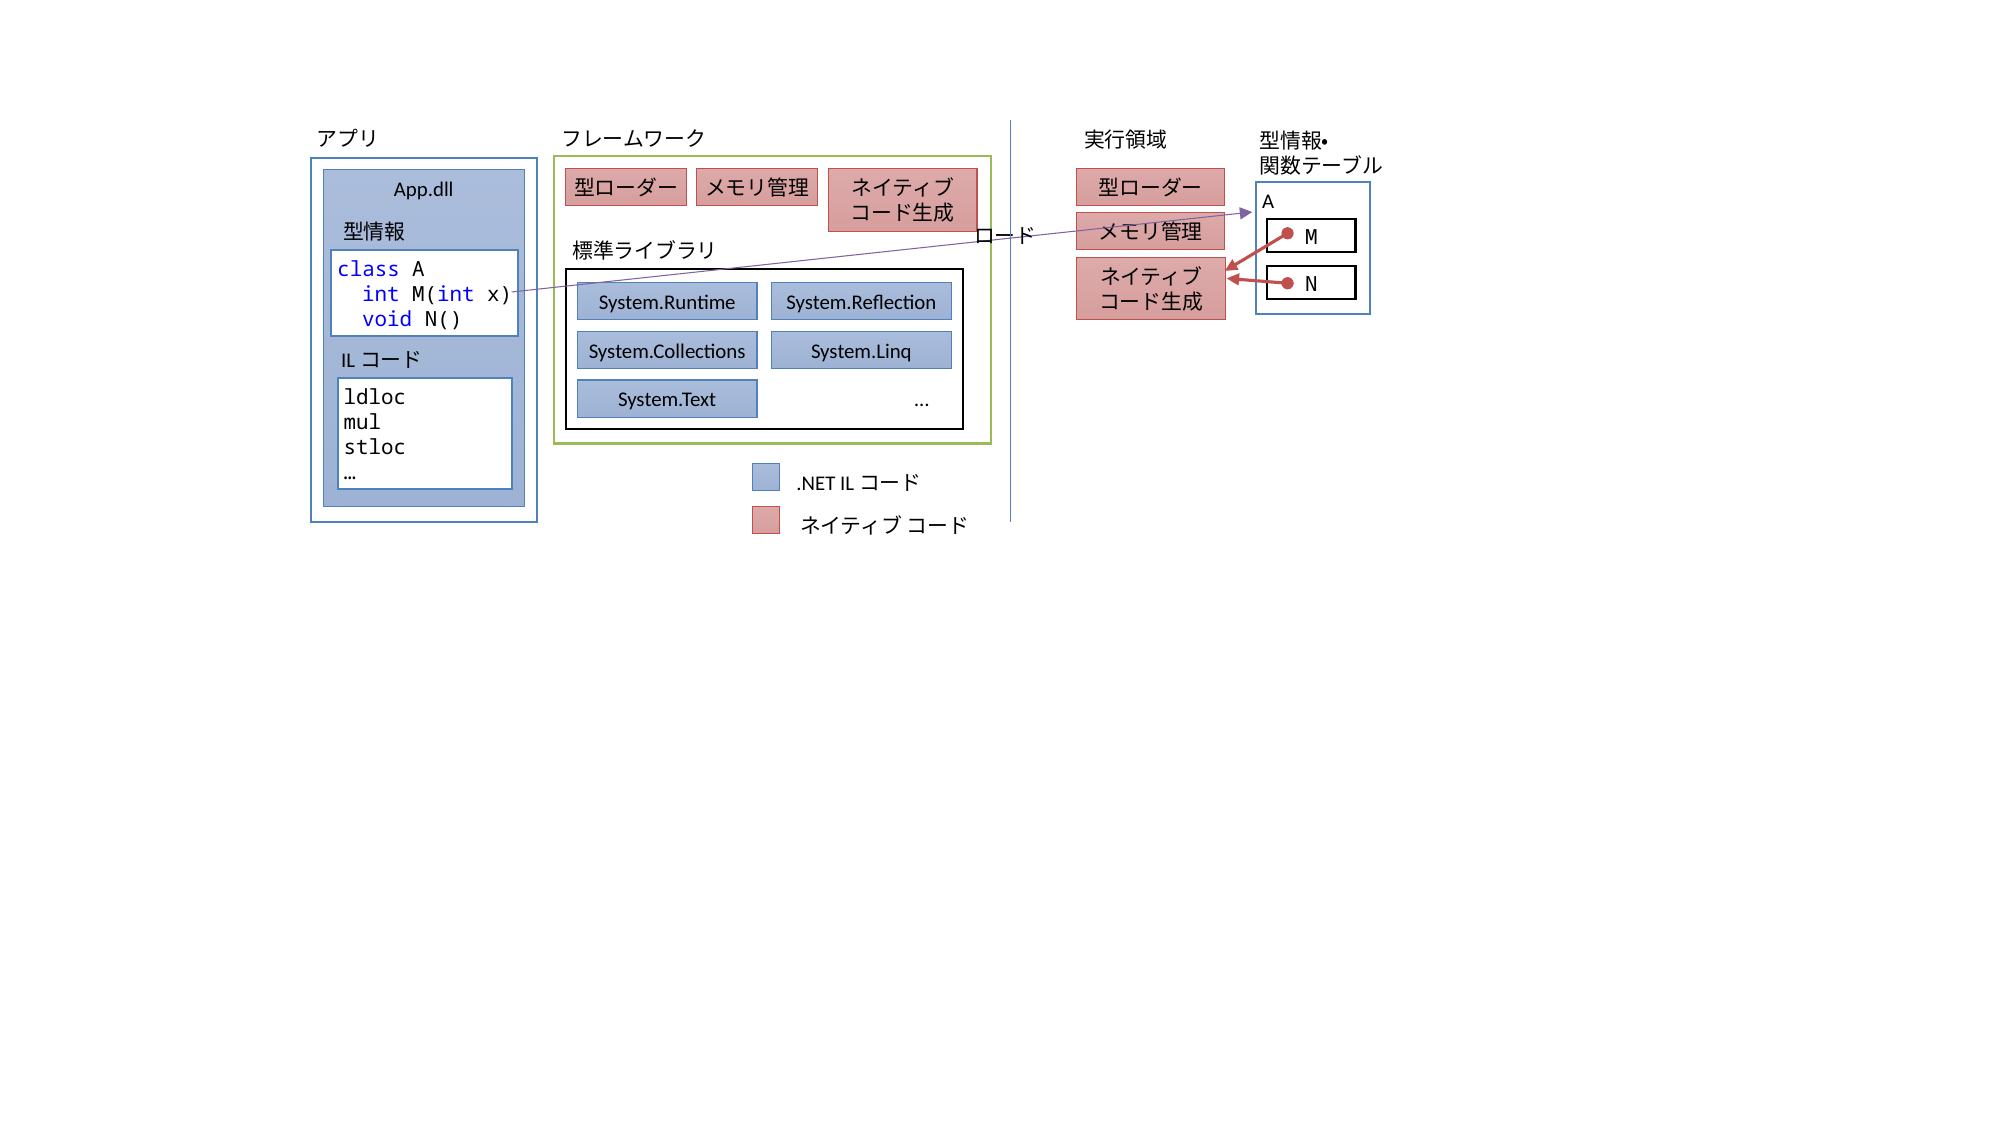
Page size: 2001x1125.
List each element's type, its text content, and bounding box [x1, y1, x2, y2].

text_box ILコード [335, 340, 429, 378]
text_box [565, 292, 964, 430]
text_box メモリ管理 [696, 168, 818, 206]
text_box … [908, 380, 935, 417]
text_box System.Text [577, 379, 758, 418]
text_box ネイティブ コード生成 [828, 168, 978, 211]
text_box ldloc mul stloc … [337, 377, 513, 490]
text_box App.dll [323, 169, 525, 507]
text_box class A int M(int x) void N() [330, 249, 519, 337]
text_box A [1255, 184, 1371, 315]
text_box System.Reflection [771, 292, 952, 320]
text_box M [1266, 218, 1357, 253]
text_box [511, 211, 1009, 292]
text_box .NET ILコード [790, 463, 928, 501]
text_box 型情報 [337, 212, 412, 250]
text_box System.Linq [771, 331, 952, 369]
text_box N [1266, 265, 1357, 300]
text_box [553, 155, 992, 211]
text_box [310, 157, 538, 523]
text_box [1011, 211, 1253, 292]
text_box 実行領域 [1078, 120, 1174, 158]
text_box アプリ [310, 120, 386, 157]
text_box System.Runtime [577, 292, 758, 320]
text_box System.Collections [577, 331, 758, 369]
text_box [1226, 278, 1288, 284]
text_box ネイティブ コード [794, 506, 976, 544]
text_box [752, 463, 780, 491]
text_box ネイティブ コード生成 [1076, 292, 1226, 320]
text_box 型情報・ 関数テーブル [1253, 121, 1389, 184]
text_box フレームワーク [555, 120, 713, 155]
text_box 型ローダー [1076, 168, 1225, 206]
text_box [752, 506, 780, 534]
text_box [1224, 233, 1288, 271]
text_box [553, 292, 992, 445]
text_box 型ローダー [565, 168, 687, 206]
